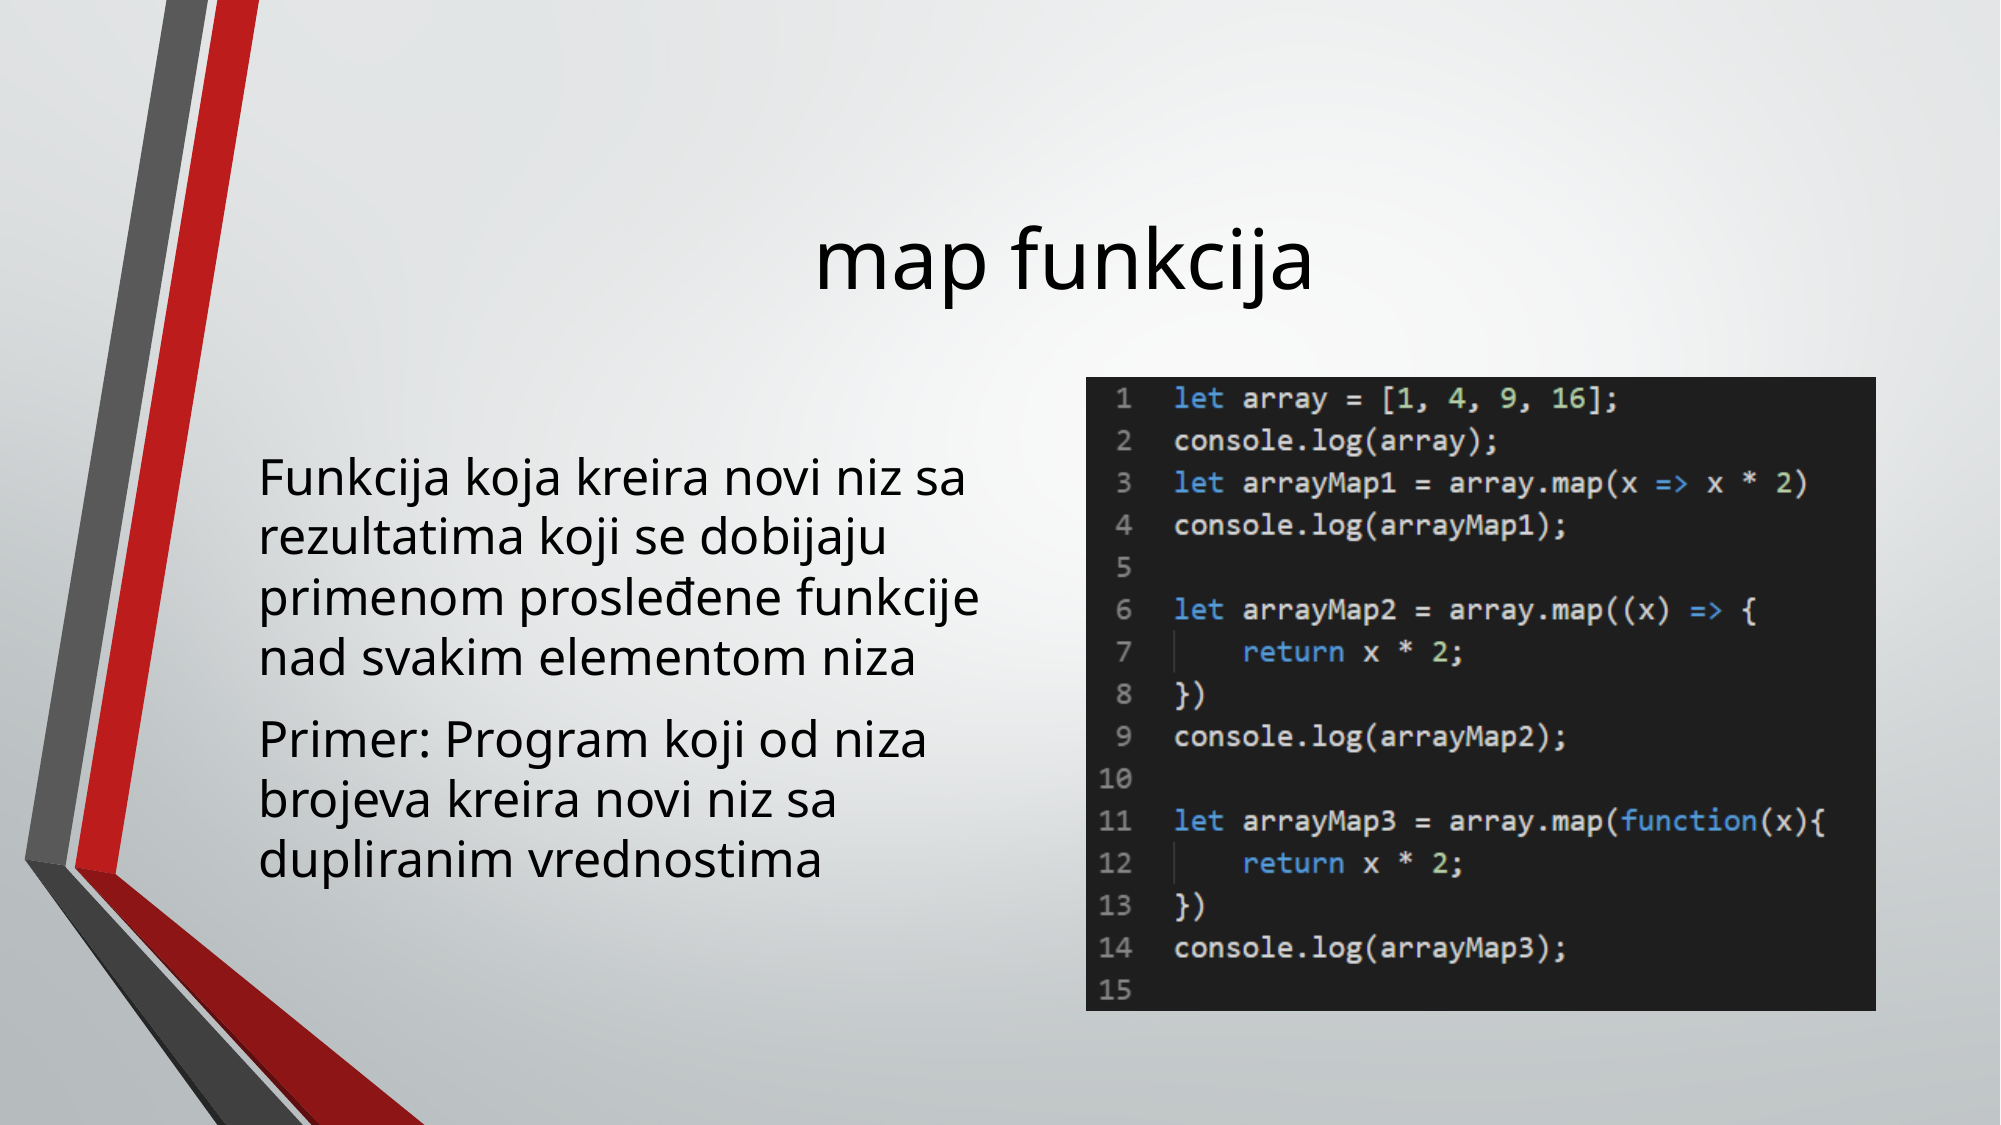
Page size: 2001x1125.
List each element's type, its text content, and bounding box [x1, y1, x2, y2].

picture [1086, 377, 1877, 1011]
title map funkcija [243, 112, 1887, 400]
list Funkcija koja kreira novi niz sa rezultatima koji se dobijaju primenom prosleđene funkcije nad svakim elementom niza Primer: Program koji od niza brojeva kreira novi niz sa dupliranim vrednostima [243, 437, 1036, 950]
